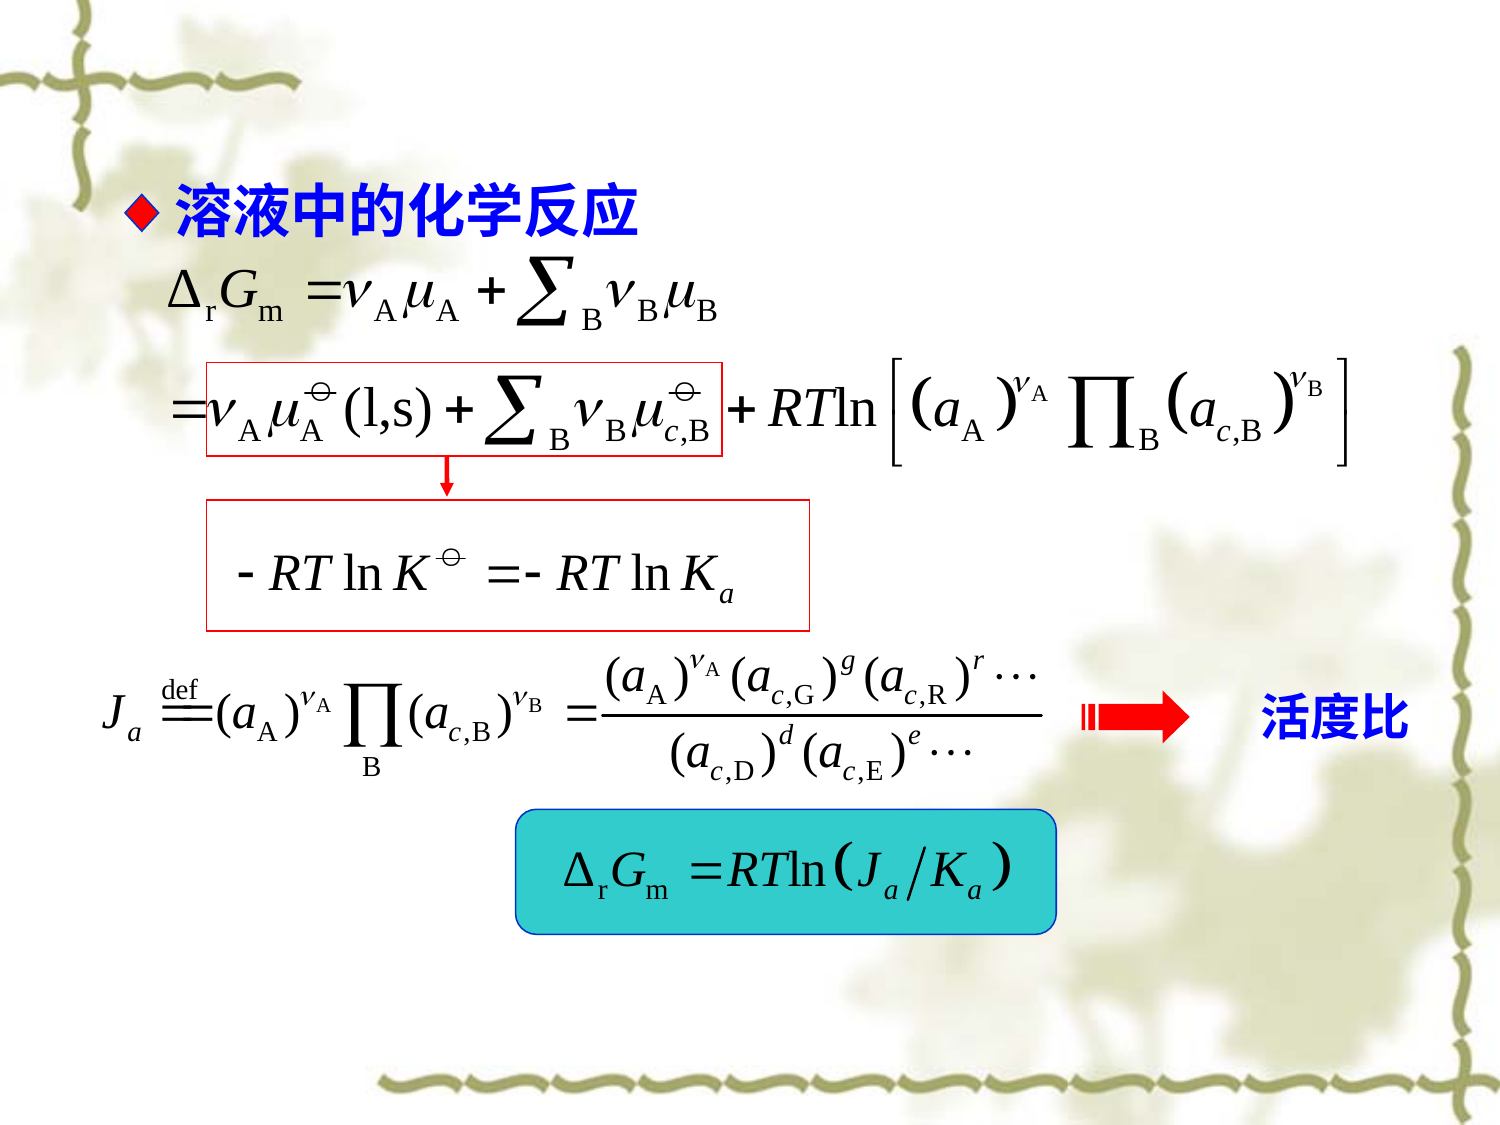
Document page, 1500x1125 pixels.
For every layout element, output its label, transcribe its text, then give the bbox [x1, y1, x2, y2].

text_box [1081, 677, 1500, 754]
text_box 溶液中的化学反应 [159, 166, 694, 243]
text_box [228, 533, 746, 617]
text_box [206, 500, 810, 632]
picture [0, 0, 1500, 1125]
text_box [442, 488, 452, 497]
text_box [91, 636, 1051, 795]
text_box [515, 809, 1057, 935]
text_box [125, 194, 159, 232]
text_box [158, 245, 1371, 480]
